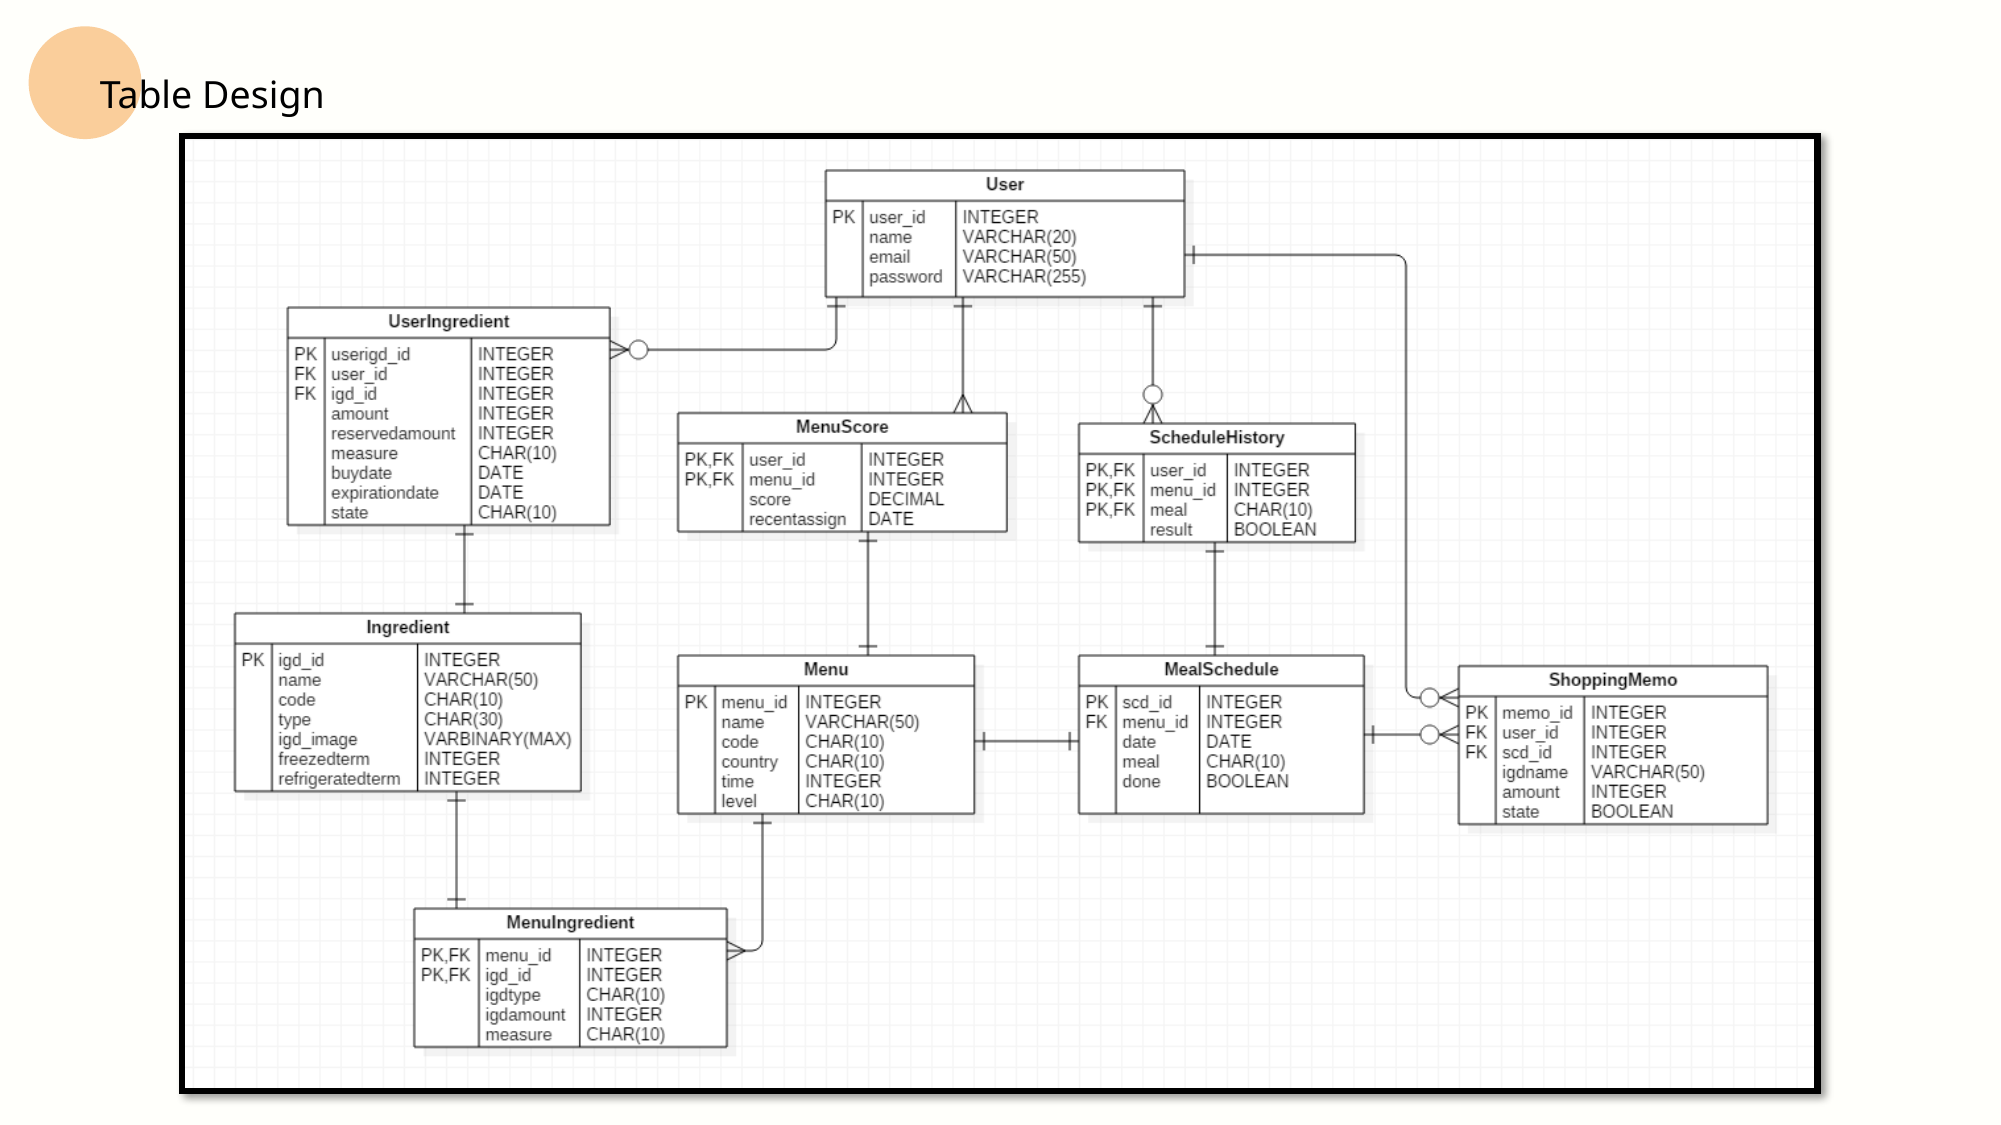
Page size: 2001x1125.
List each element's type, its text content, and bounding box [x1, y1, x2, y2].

picture [185, 139, 1815, 1089]
text_box Table Design [85, 63, 340, 123]
text_box [27, 25, 139, 141]
